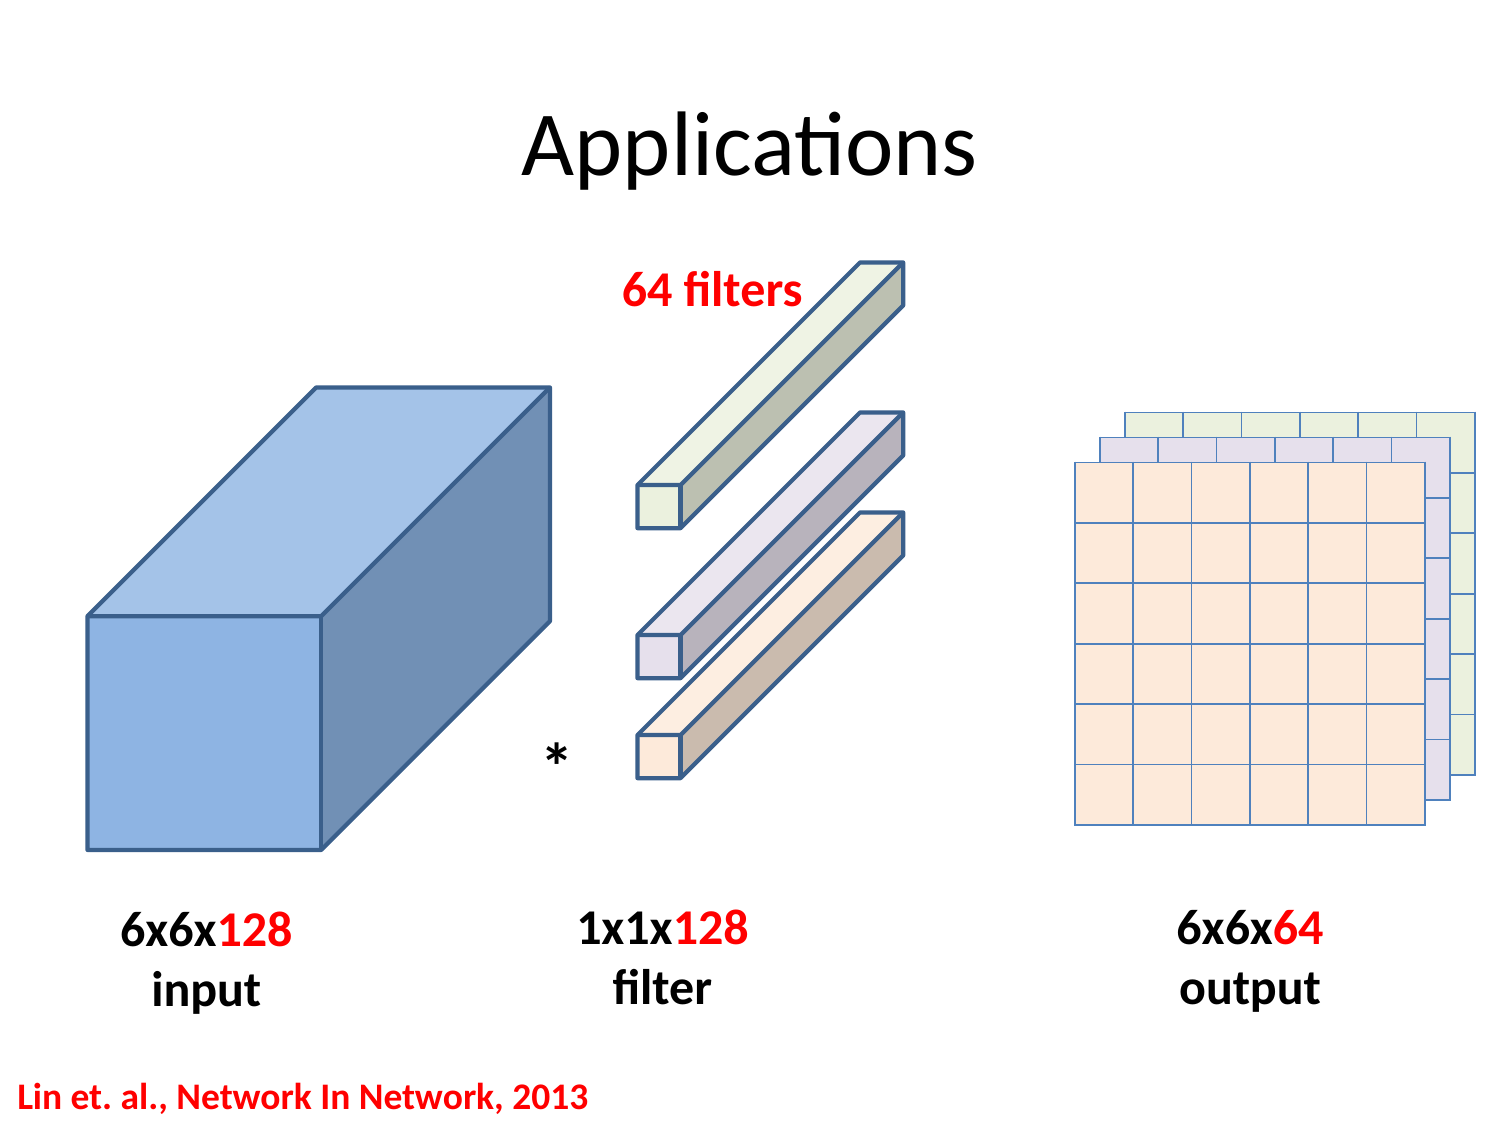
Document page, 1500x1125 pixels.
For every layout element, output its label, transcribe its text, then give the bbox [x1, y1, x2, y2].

table_cell [1451, 715, 1474, 774]
table_header [1126, 413, 1182, 437]
table_cell [1192, 524, 1249, 582]
text_box 1x1x128 filter [549, 887, 775, 1023]
text_box [635, 410, 906, 681]
table_cell [1251, 765, 1307, 824]
table_header [1076, 463, 1132, 522]
table_header [1251, 463, 1307, 522]
table_cell [1426, 740, 1449, 799]
text_box * [525, 716, 589, 812]
table_header [1242, 413, 1299, 437]
table_cell [1192, 584, 1249, 643]
table_cell [1192, 765, 1249, 824]
table_header [1417, 413, 1474, 472]
table_cell [1451, 534, 1474, 593]
table_cell [1134, 524, 1191, 582]
table_cell [1251, 584, 1307, 643]
table_cell [1367, 705, 1424, 764]
table_header [1309, 463, 1366, 522]
table_cell [1251, 524, 1307, 582]
table_header [1159, 438, 1216, 462]
table_cell [1426, 499, 1449, 557]
table_cell [1451, 474, 1474, 532]
text_box [85, 385, 553, 853]
table_header [1276, 438, 1332, 462]
text_box Lin et. al., Network In Network, 2013 [2, 1064, 605, 1125]
table_cell [1251, 705, 1307, 764]
table_cell [1451, 655, 1474, 714]
table_cell [1134, 765, 1191, 824]
table_header [1134, 463, 1191, 522]
table_cell [1426, 620, 1449, 678]
table_header [1367, 463, 1424, 522]
table_cell [1309, 584, 1366, 643]
title Applications [75, 45, 1425, 233]
table_cell [1451, 595, 1474, 653]
table_cell [1426, 680, 1449, 739]
table_cell [1134, 645, 1191, 703]
table_cell [1076, 524, 1132, 582]
table_cell [1076, 765, 1132, 824]
text_box 6x6x64 output [1074, 887, 1425, 1023]
table_cell [1367, 584, 1424, 643]
table_cell [1251, 645, 1307, 703]
table_header [1101, 438, 1157, 462]
table_cell [1076, 584, 1132, 643]
table_cell [1309, 705, 1366, 764]
text_box [635, 510, 906, 781]
table_header [1217, 438, 1274, 462]
table_cell [1309, 765, 1366, 824]
table_cell [1367, 524, 1424, 582]
table_header [1392, 438, 1449, 497]
text_box [635, 260, 906, 531]
table_header [1359, 413, 1416, 437]
table_cell [1192, 705, 1249, 764]
text_box 6x6x128 input [87, 888, 325, 1024]
table_cell [1134, 705, 1191, 764]
table_cell [1367, 765, 1424, 824]
table_cell [1309, 524, 1366, 582]
table_cell [1192, 645, 1249, 703]
table_header [1301, 413, 1357, 437]
table_cell [1426, 559, 1449, 618]
table_cell [1367, 645, 1424, 703]
table_cell [1134, 584, 1191, 643]
table_cell [1309, 645, 1366, 703]
table_cell [1076, 705, 1132, 764]
table_header [1184, 413, 1241, 437]
table_header [1192, 463, 1249, 522]
text_box 64 filters [599, 249, 825, 324]
table_cell [1076, 645, 1132, 703]
table_header [1334, 438, 1391, 462]
